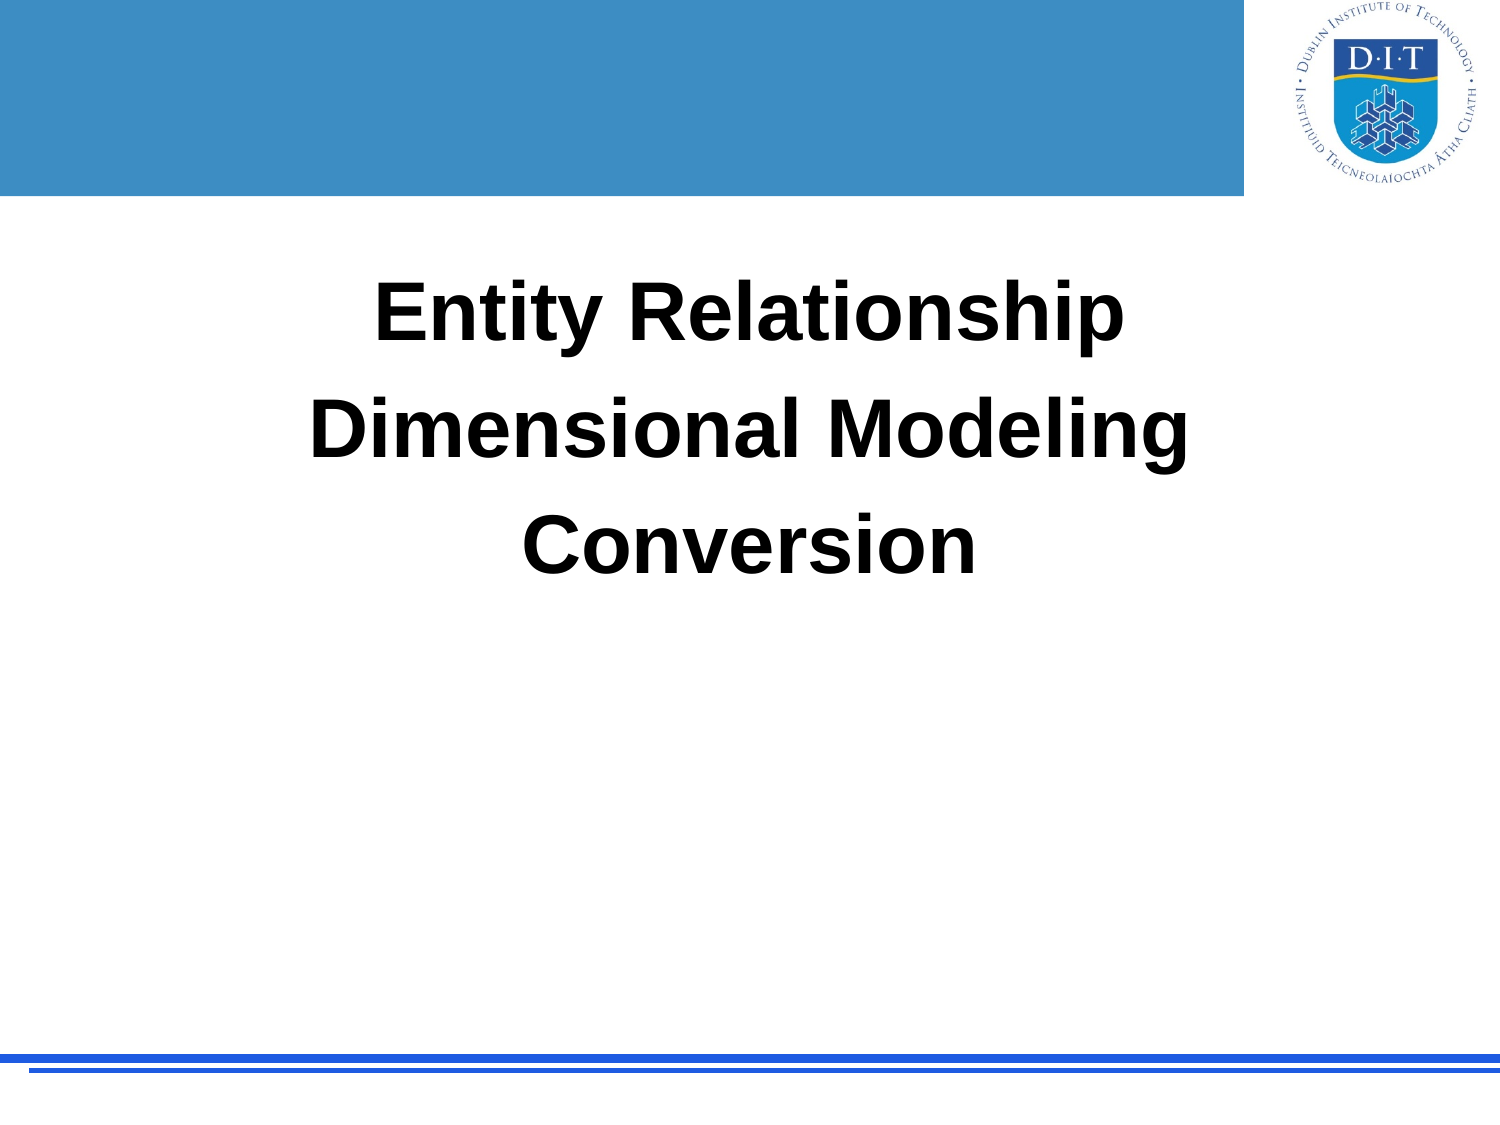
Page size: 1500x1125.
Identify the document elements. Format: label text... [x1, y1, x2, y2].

list Entity Relationship Dimensional Modeling Conversion [74, 249, 1426, 1051]
picture [1293, 0, 1478, 185]
